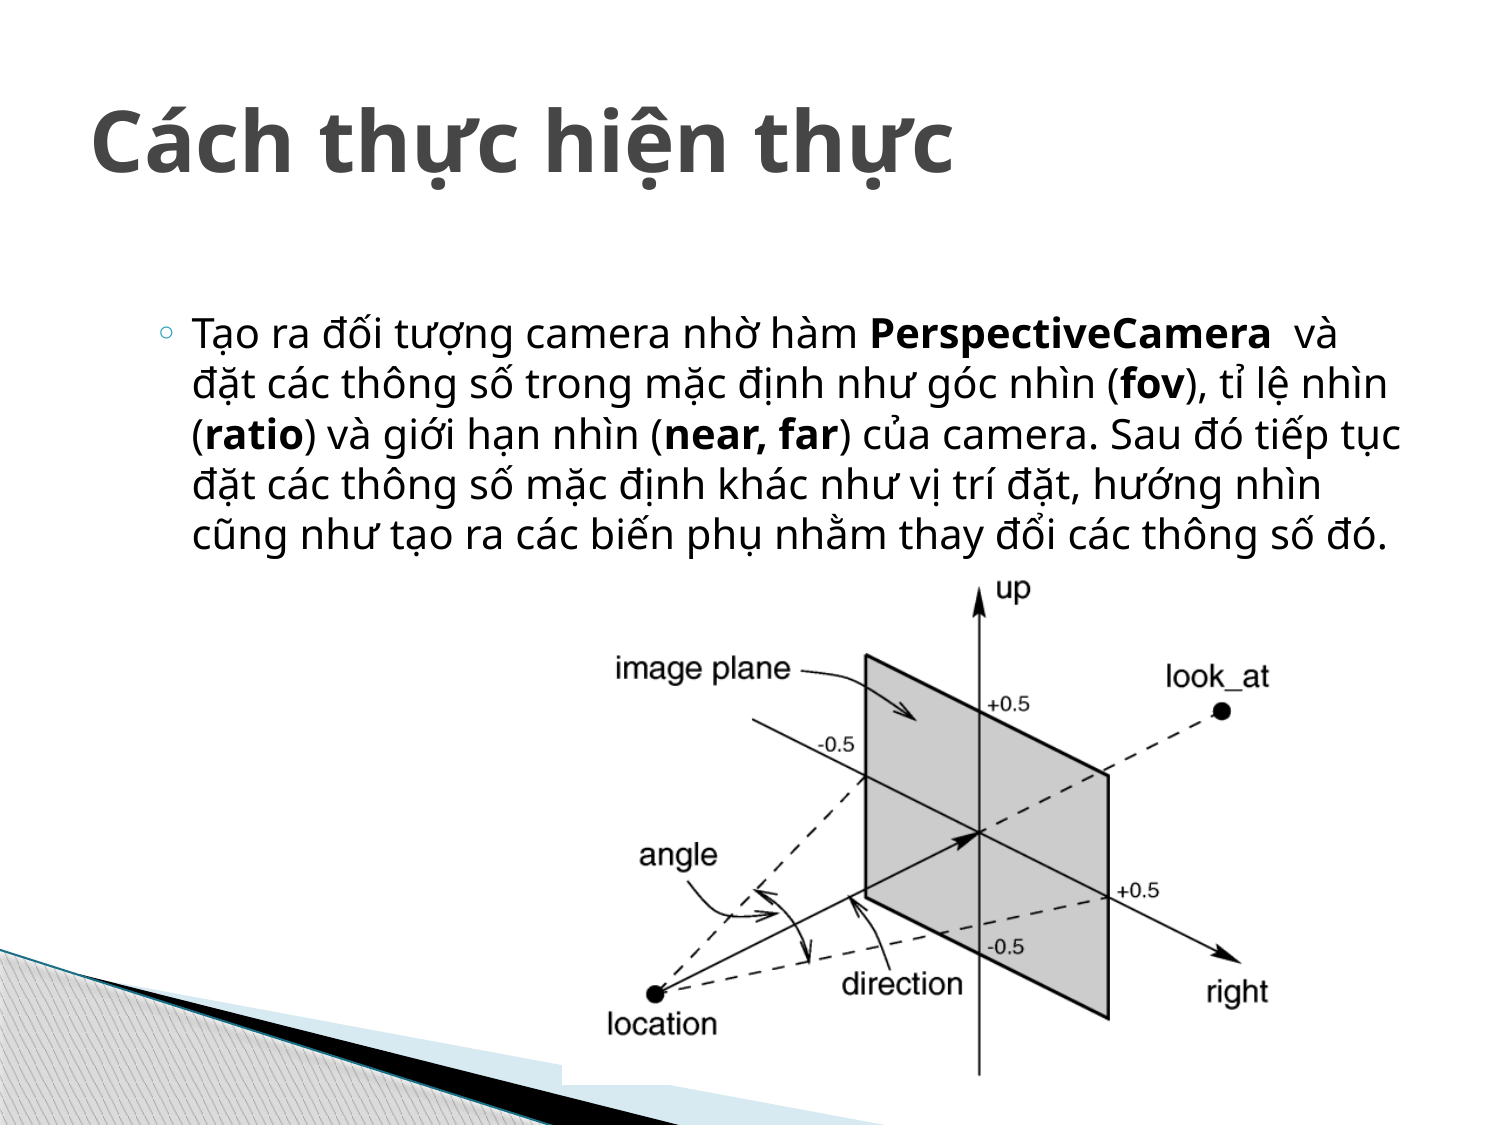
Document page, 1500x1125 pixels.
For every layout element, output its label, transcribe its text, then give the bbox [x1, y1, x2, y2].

picture [562, 537, 1313, 1085]
title Cách thực hiện thực [75, 45, 1425, 233]
list Tạo ra đối tượng camera nhờ hàm PerspectiveCamera và đặt các thông số trong mặc định như góc nhìn (fov), tỉ lệ nhìn (ratio) và giới hạn nhìn (near, far) của camera. Sau đó tiếp tục đặt các thông số mặc định khác như vị trí đặt, hướng nhìn cũng như tạo ra các biến phụ nhằm thay đổi các thông số đó. [75, 243, 1425, 986]
